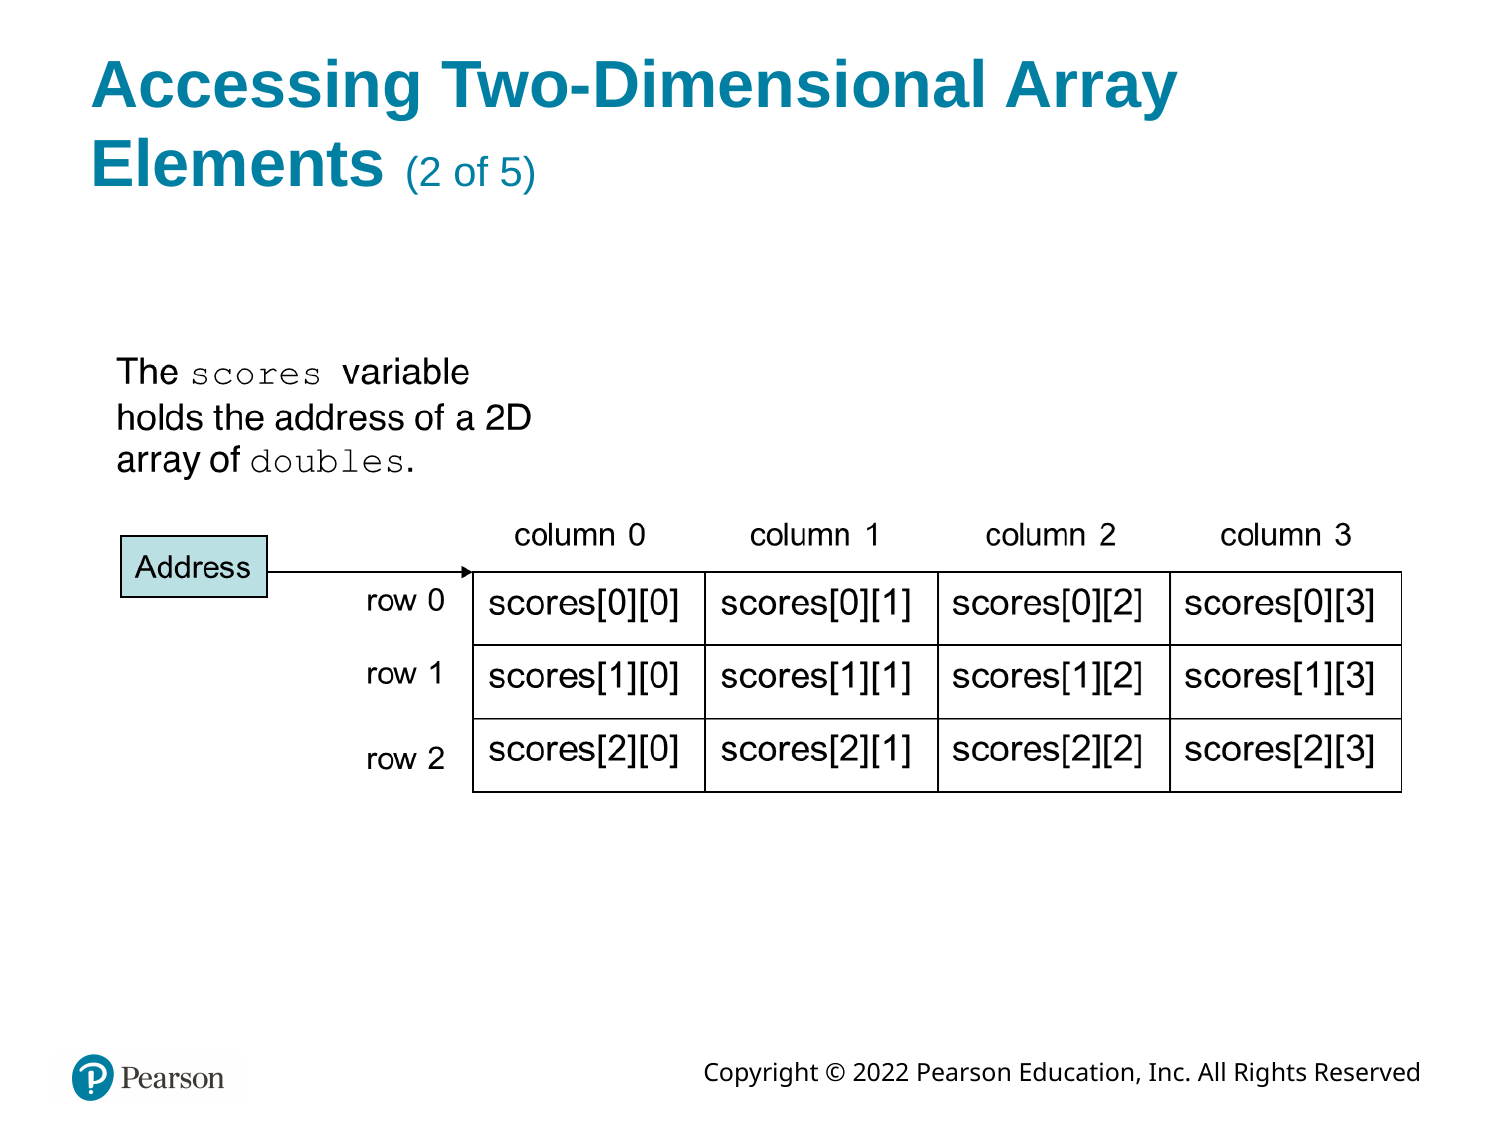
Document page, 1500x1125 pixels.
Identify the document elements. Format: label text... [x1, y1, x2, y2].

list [92, 335, 1402, 796]
title Accessing Two-Dimensional Array Elements (2 of 5) [75, 35, 1425, 216]
picture [51, 1053, 245, 1102]
